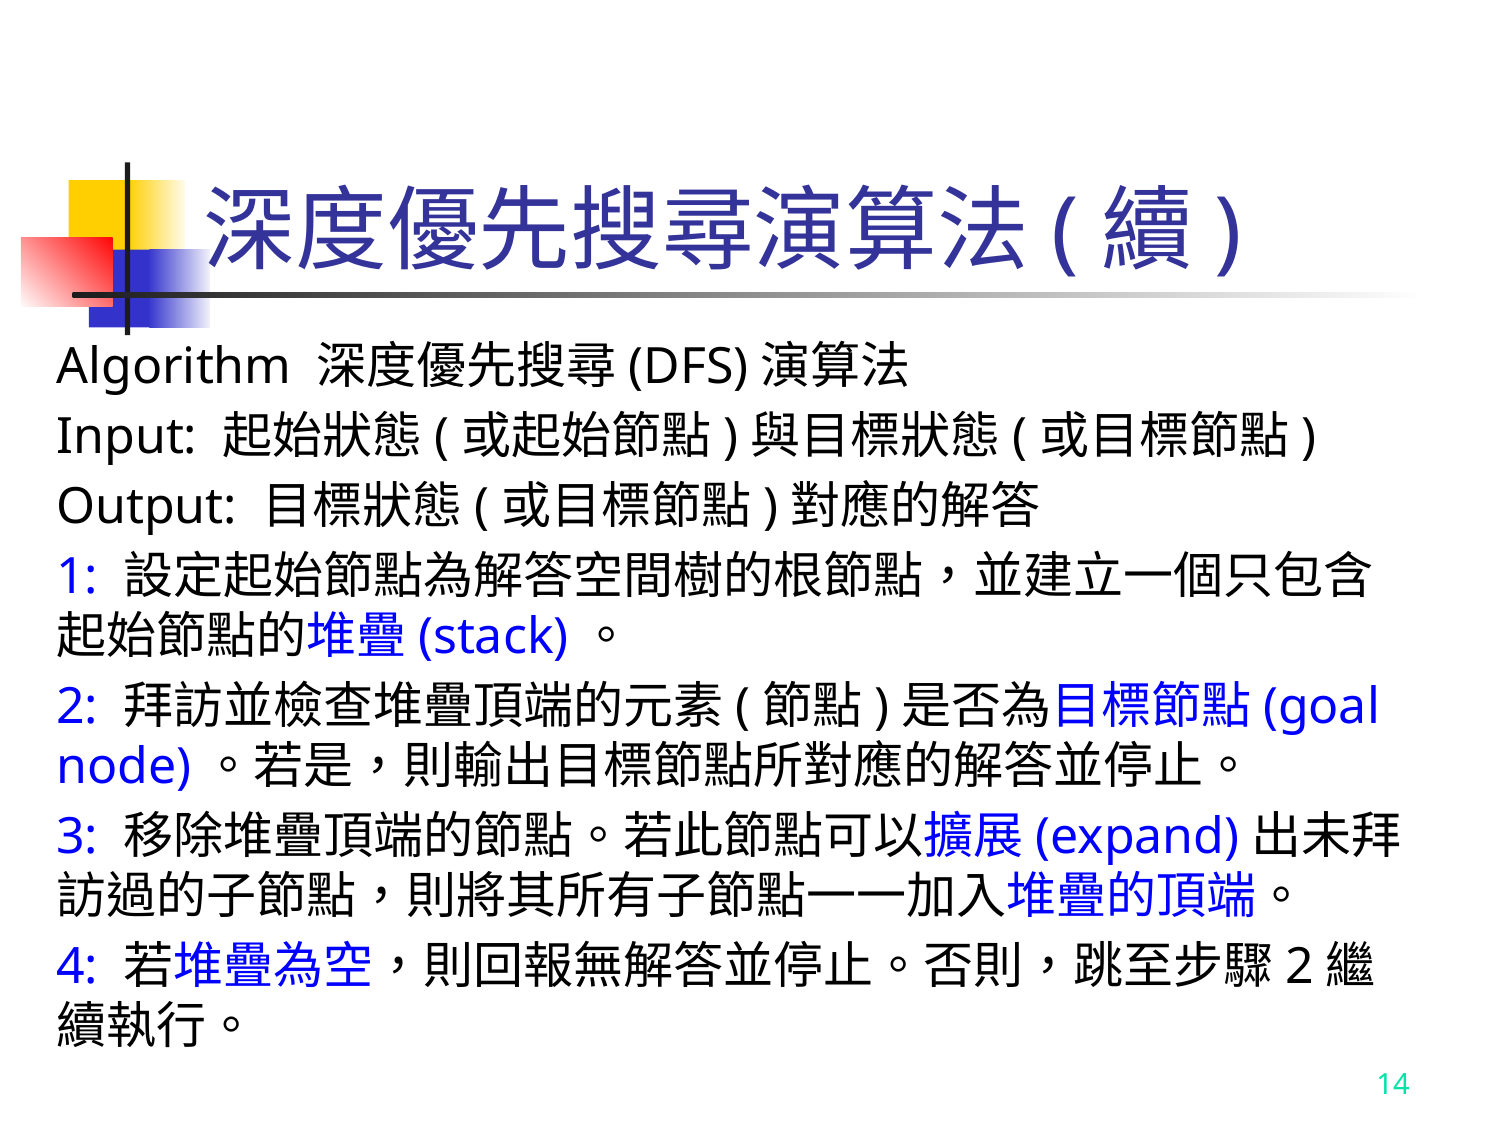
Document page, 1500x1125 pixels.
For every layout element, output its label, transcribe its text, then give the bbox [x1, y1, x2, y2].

list Algorithm 深度優先搜尋(DFS)演算法 Input: 起始狀態(或起始節點)與目標狀態(或目標節點) Output: 目標狀態(或目標節點)對應的解答 1: 設定起始節點為解答空間樹的根節點，並建立一個只包含 起始節點的堆疊(stack)。 2: 拜訪並檢查堆疊頂端的元素(節點)是否為目標節點(goal node)。若是，則輸出目標節點所對應的解答並停止。 3: 移除堆疊頂端的節點。若此節點可以擴展(expand)出未拜訪過的子節點，則將其所有子節點一一加入堆疊的頂端。 4: 若堆疊為空，則回報無解答並停止。否則，跳至步驟2繼續執行。 [41, 326, 1436, 1125]
title 深度優先搜尋演算法(續) [188, 101, 1468, 289]
